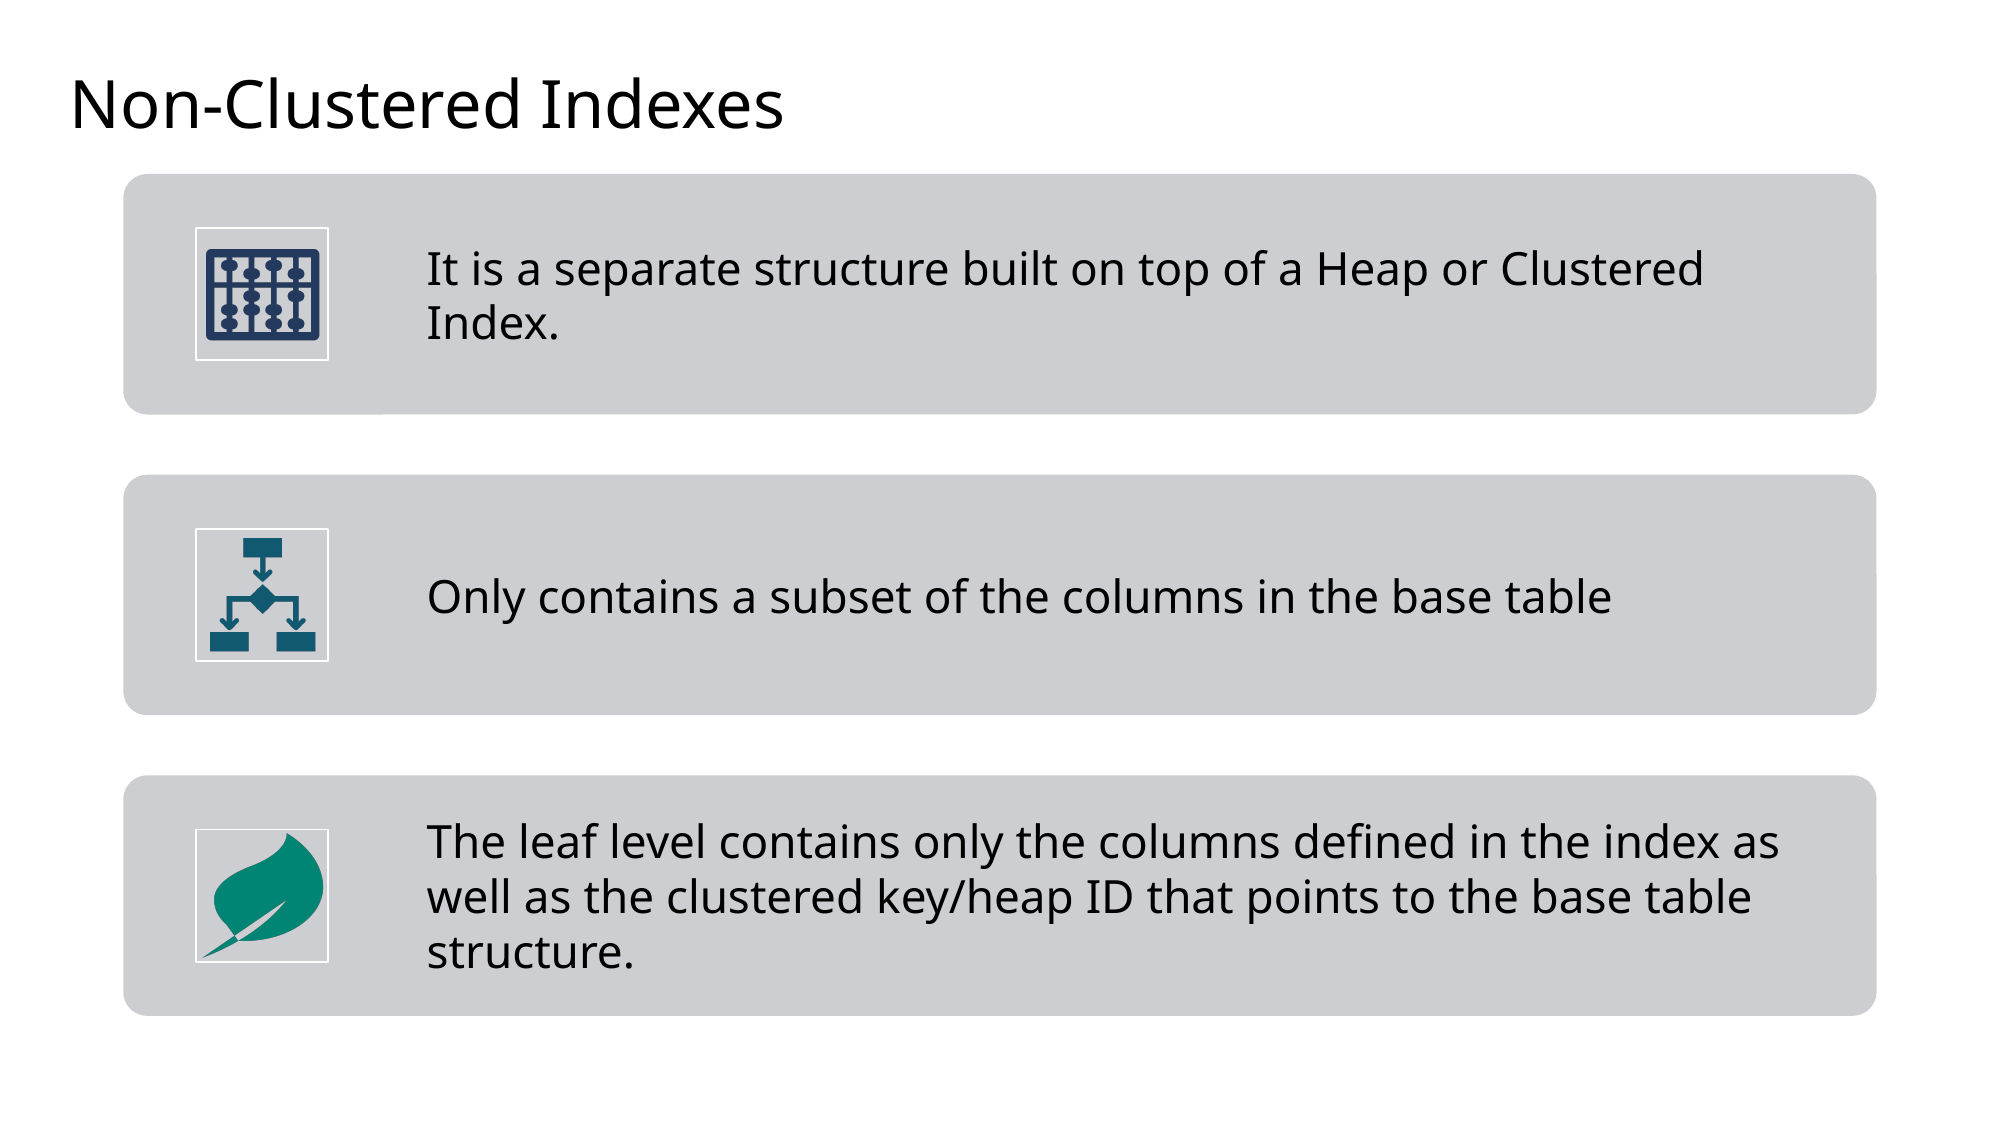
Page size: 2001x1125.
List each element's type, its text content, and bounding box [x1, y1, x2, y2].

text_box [123, 173, 1877, 1017]
title Non-Clustered Indexes [69, 71, 1930, 145]
